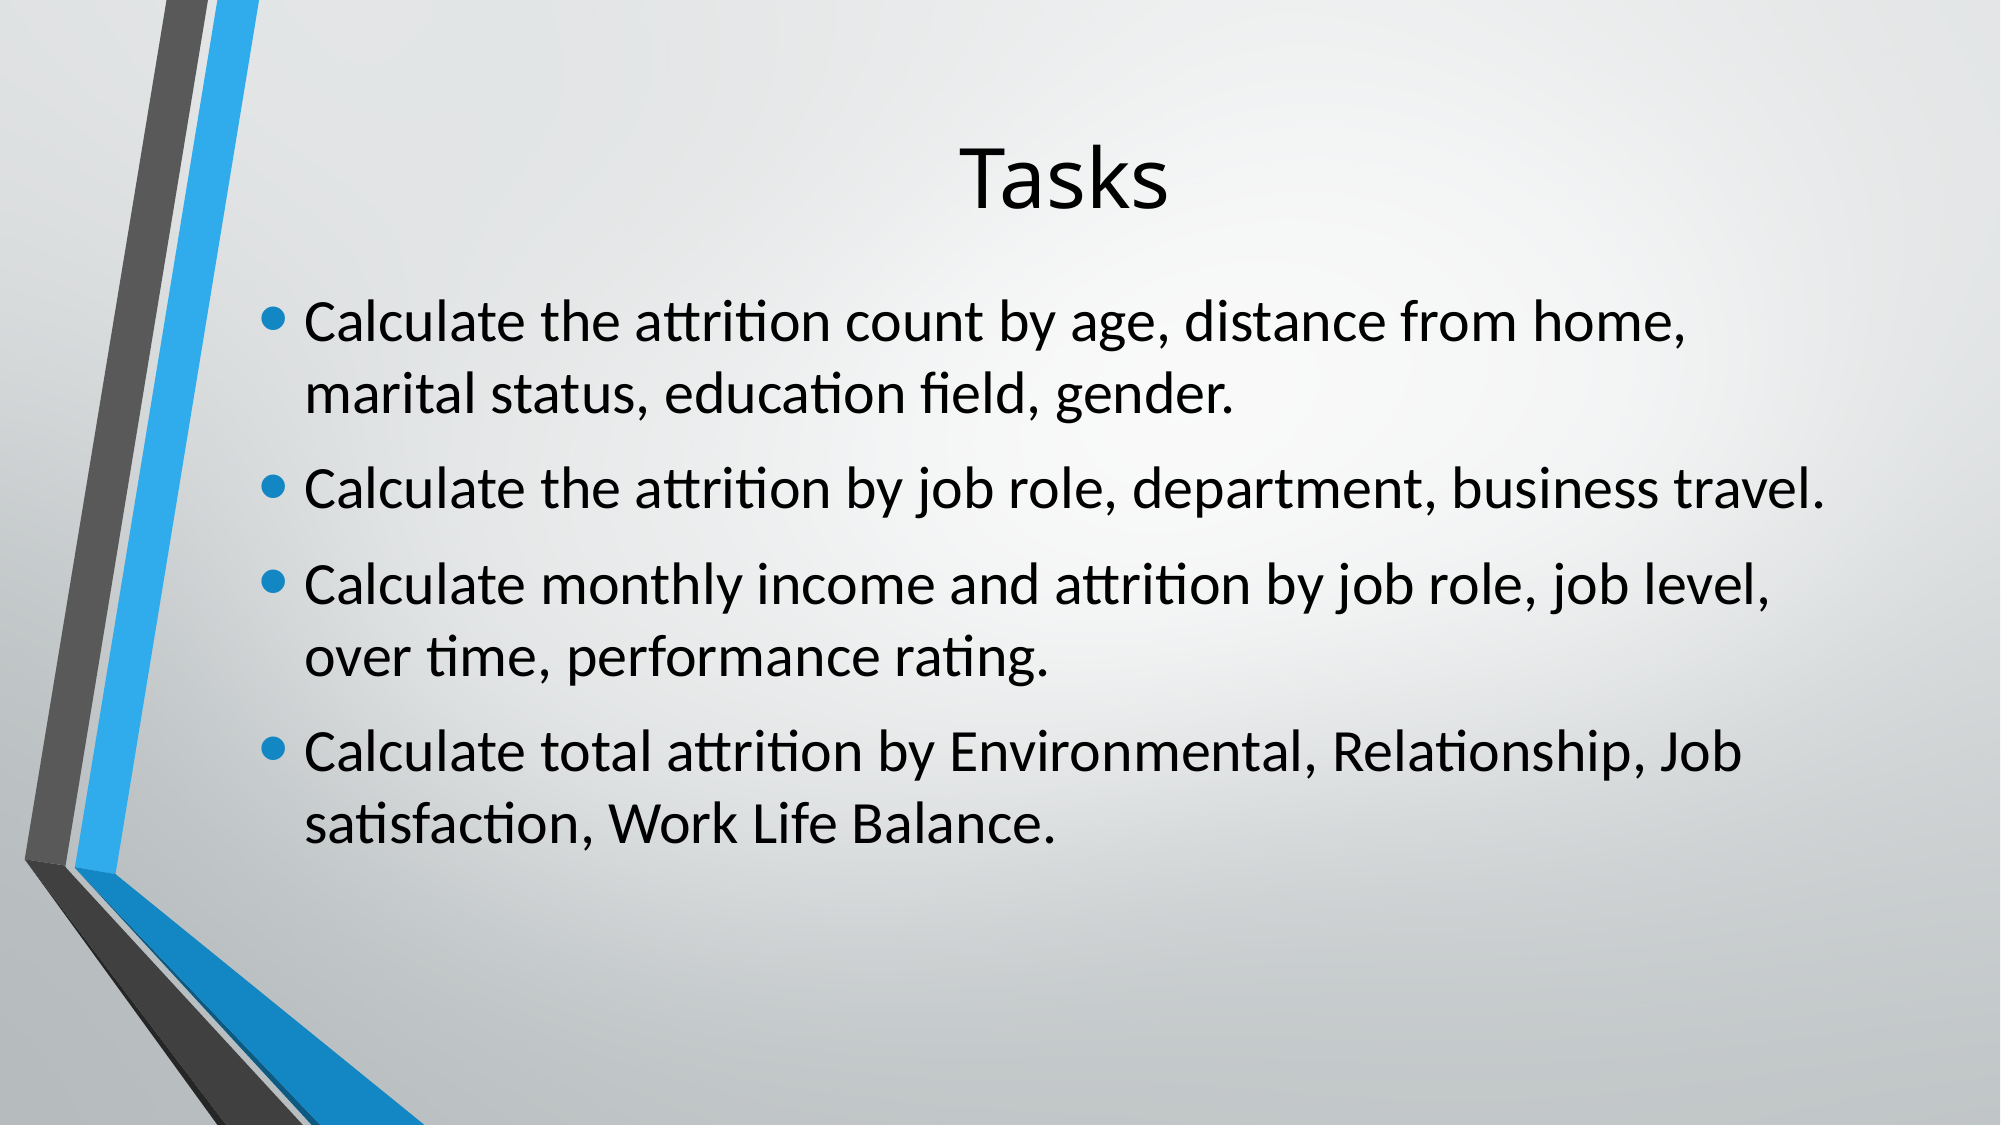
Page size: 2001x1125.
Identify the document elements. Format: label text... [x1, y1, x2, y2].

title Tasks [243, 112, 1887, 238]
list Calculate the attrition count by age, distance from home, marital status, education field, gender. Calculate the attrition by job role, department, business travel. Calculate monthly income and attrition by job role, job level, over time, performance rating. Calculate total attrition by Environmental, Relationship, Job satisfaction, Work Life Balance. [243, 249, 1887, 996]
